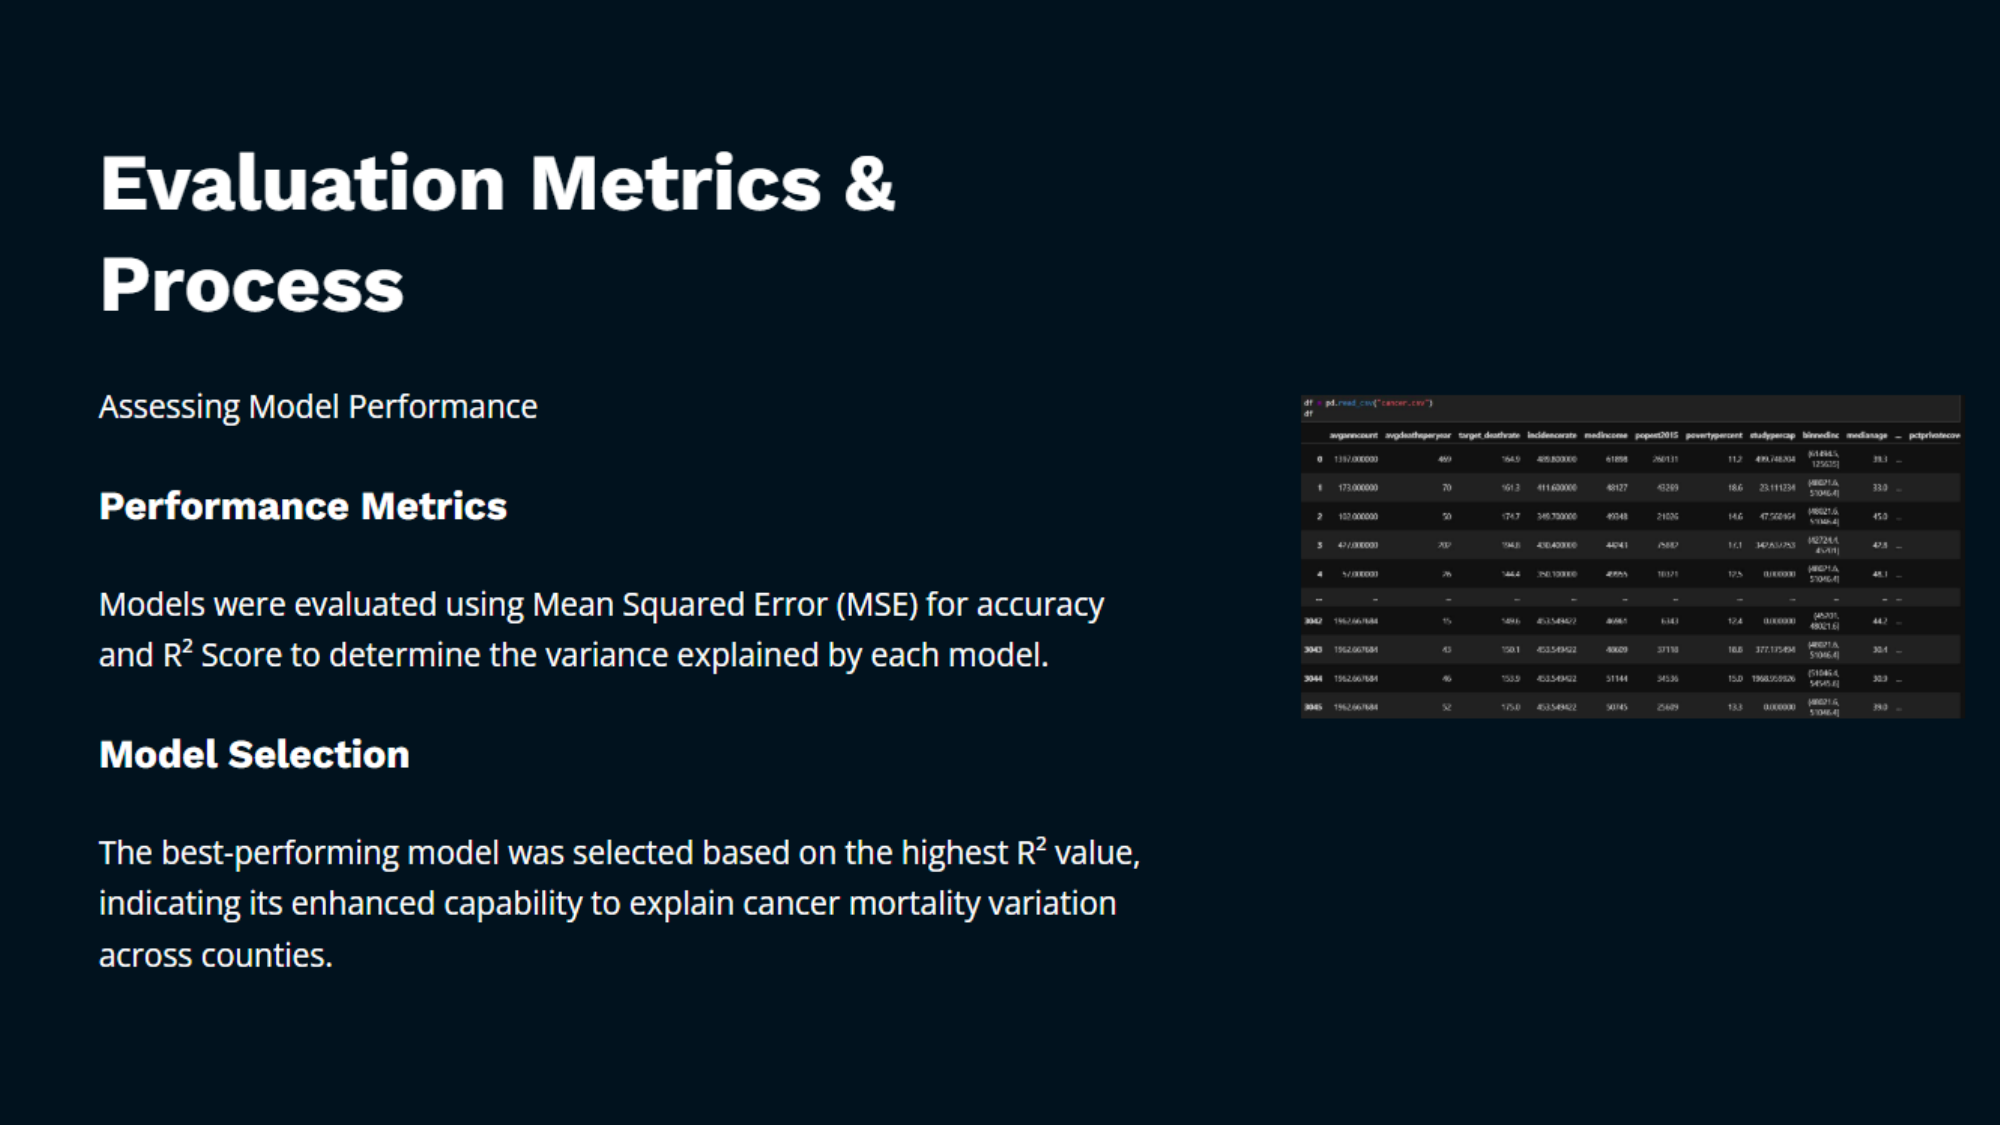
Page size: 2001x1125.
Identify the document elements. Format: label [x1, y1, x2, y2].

list [0, 0, 2000, 1125]
